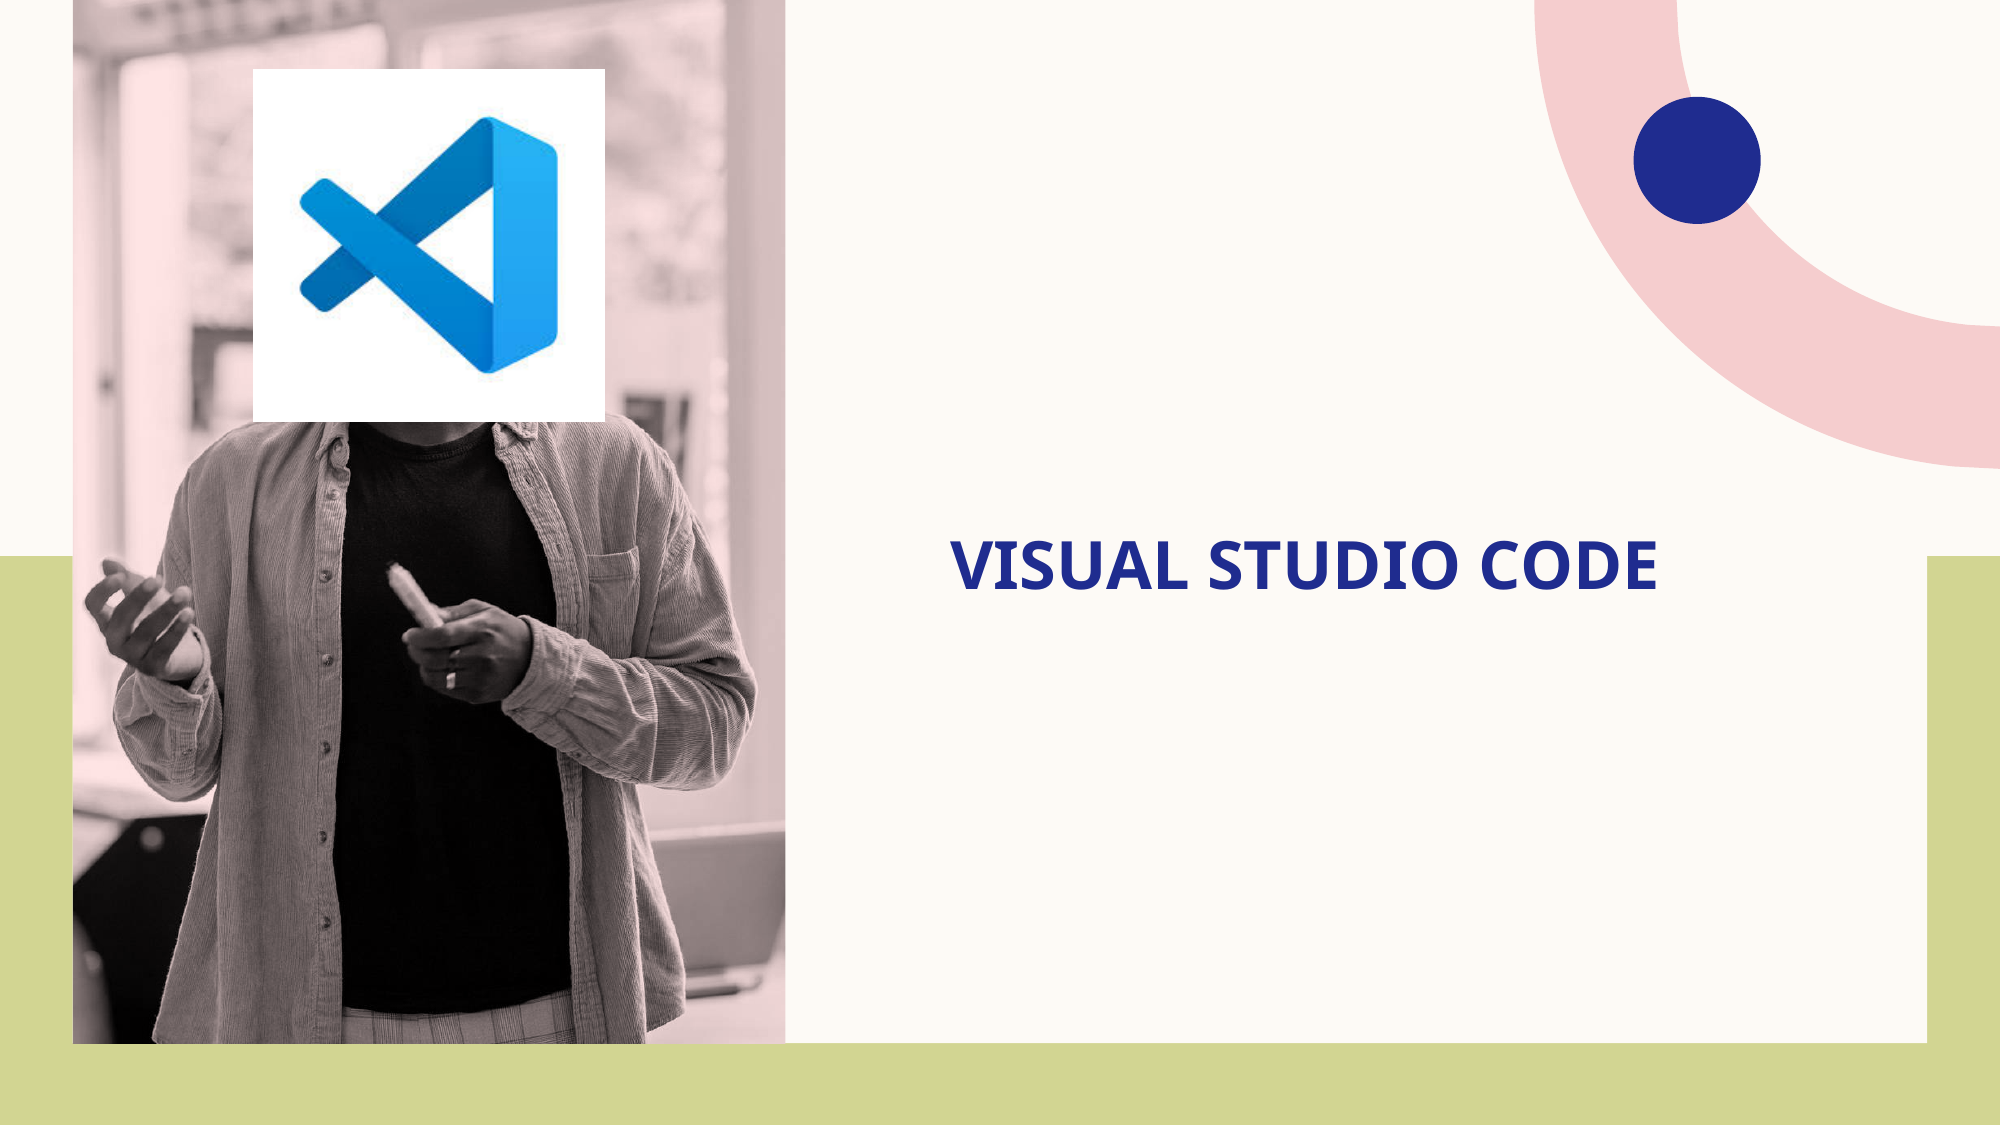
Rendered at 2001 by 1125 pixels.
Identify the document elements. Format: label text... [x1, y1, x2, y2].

title Visual studio code [935, 174, 1875, 952]
picture [72, 0, 786, 1044]
